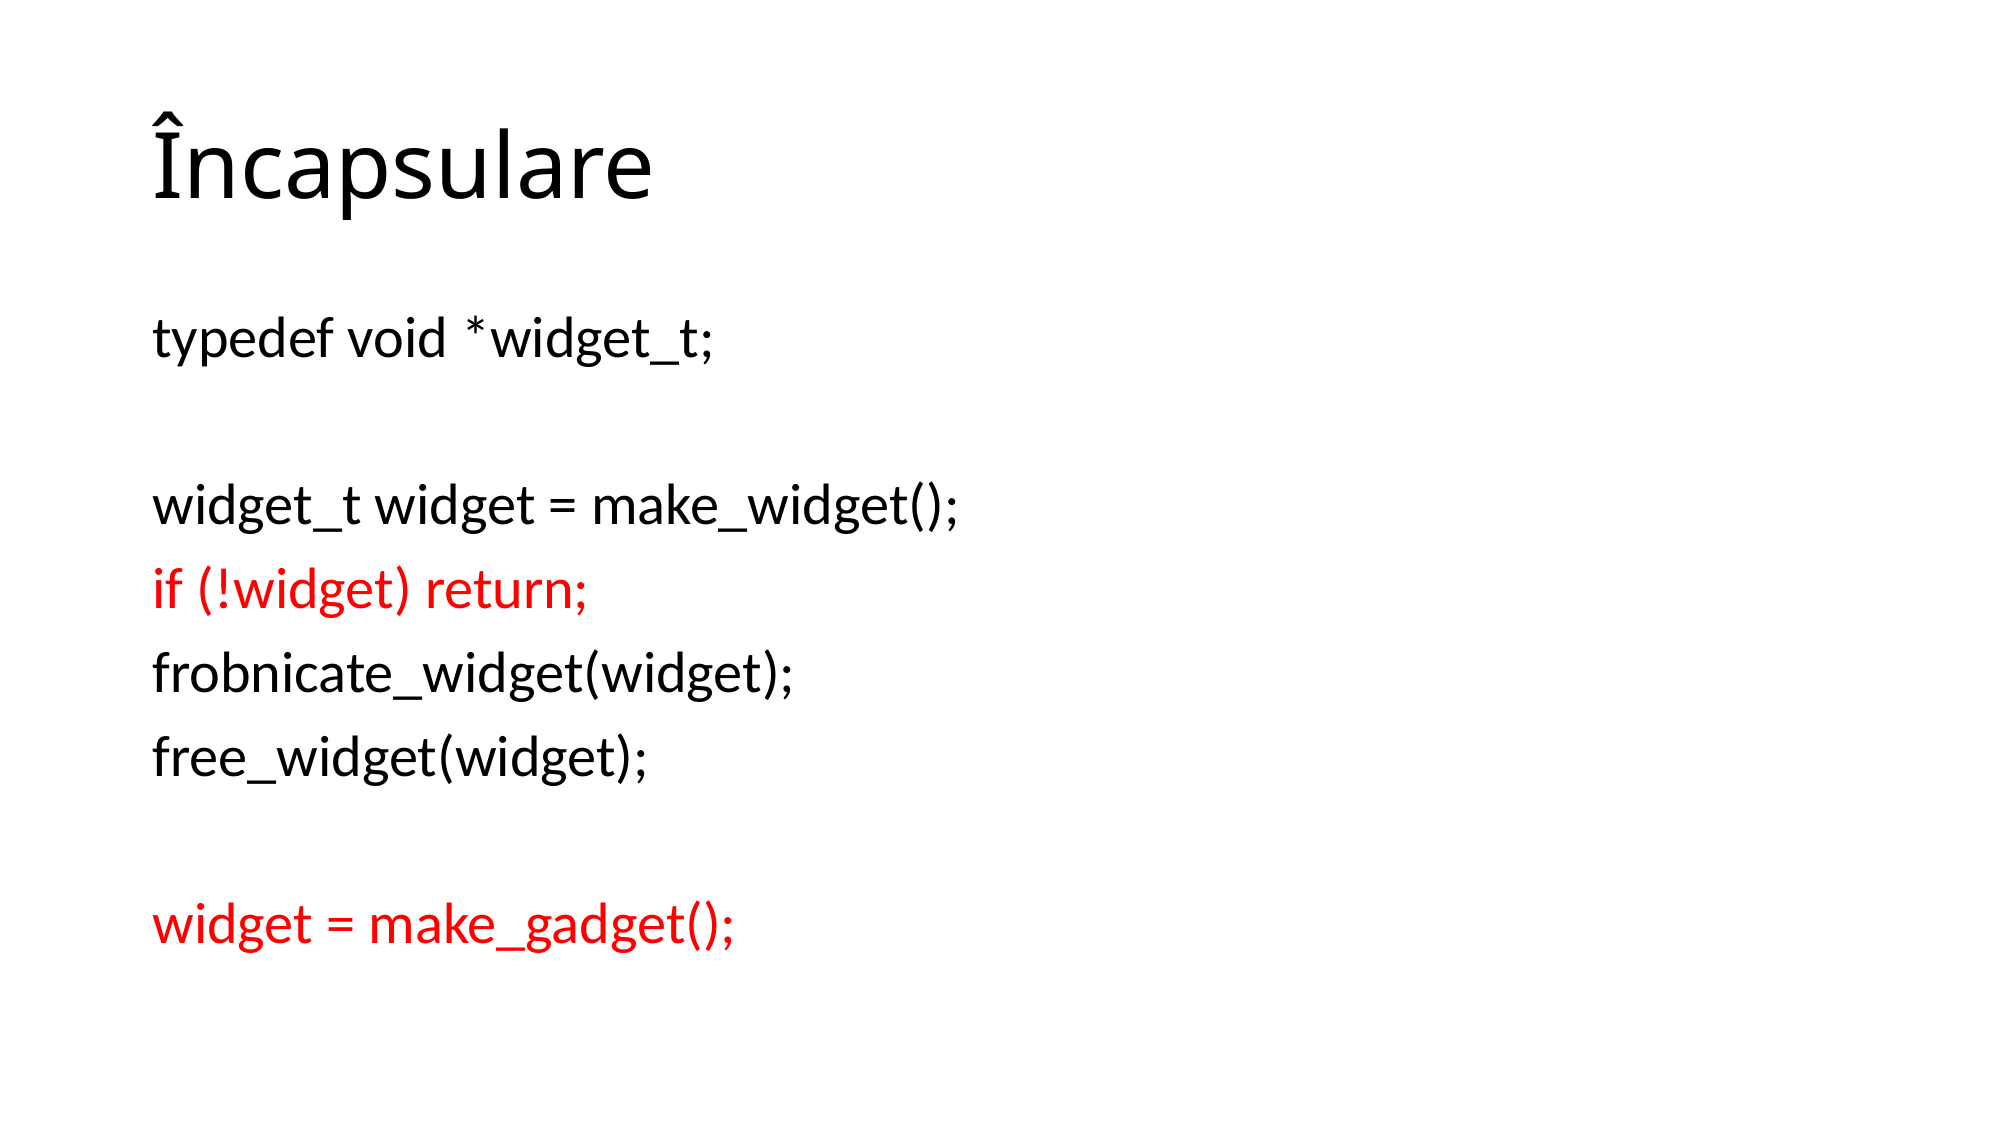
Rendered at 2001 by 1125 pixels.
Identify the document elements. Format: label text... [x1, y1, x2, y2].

list typedef void *widget_t; widget_t widget = make_widget(); if (!widget) return; frobnicate_widget(widget); free_widget(widget); widget = make_gadget(); [137, 299, 1863, 1014]
title Încapsulare [137, 59, 1863, 278]
